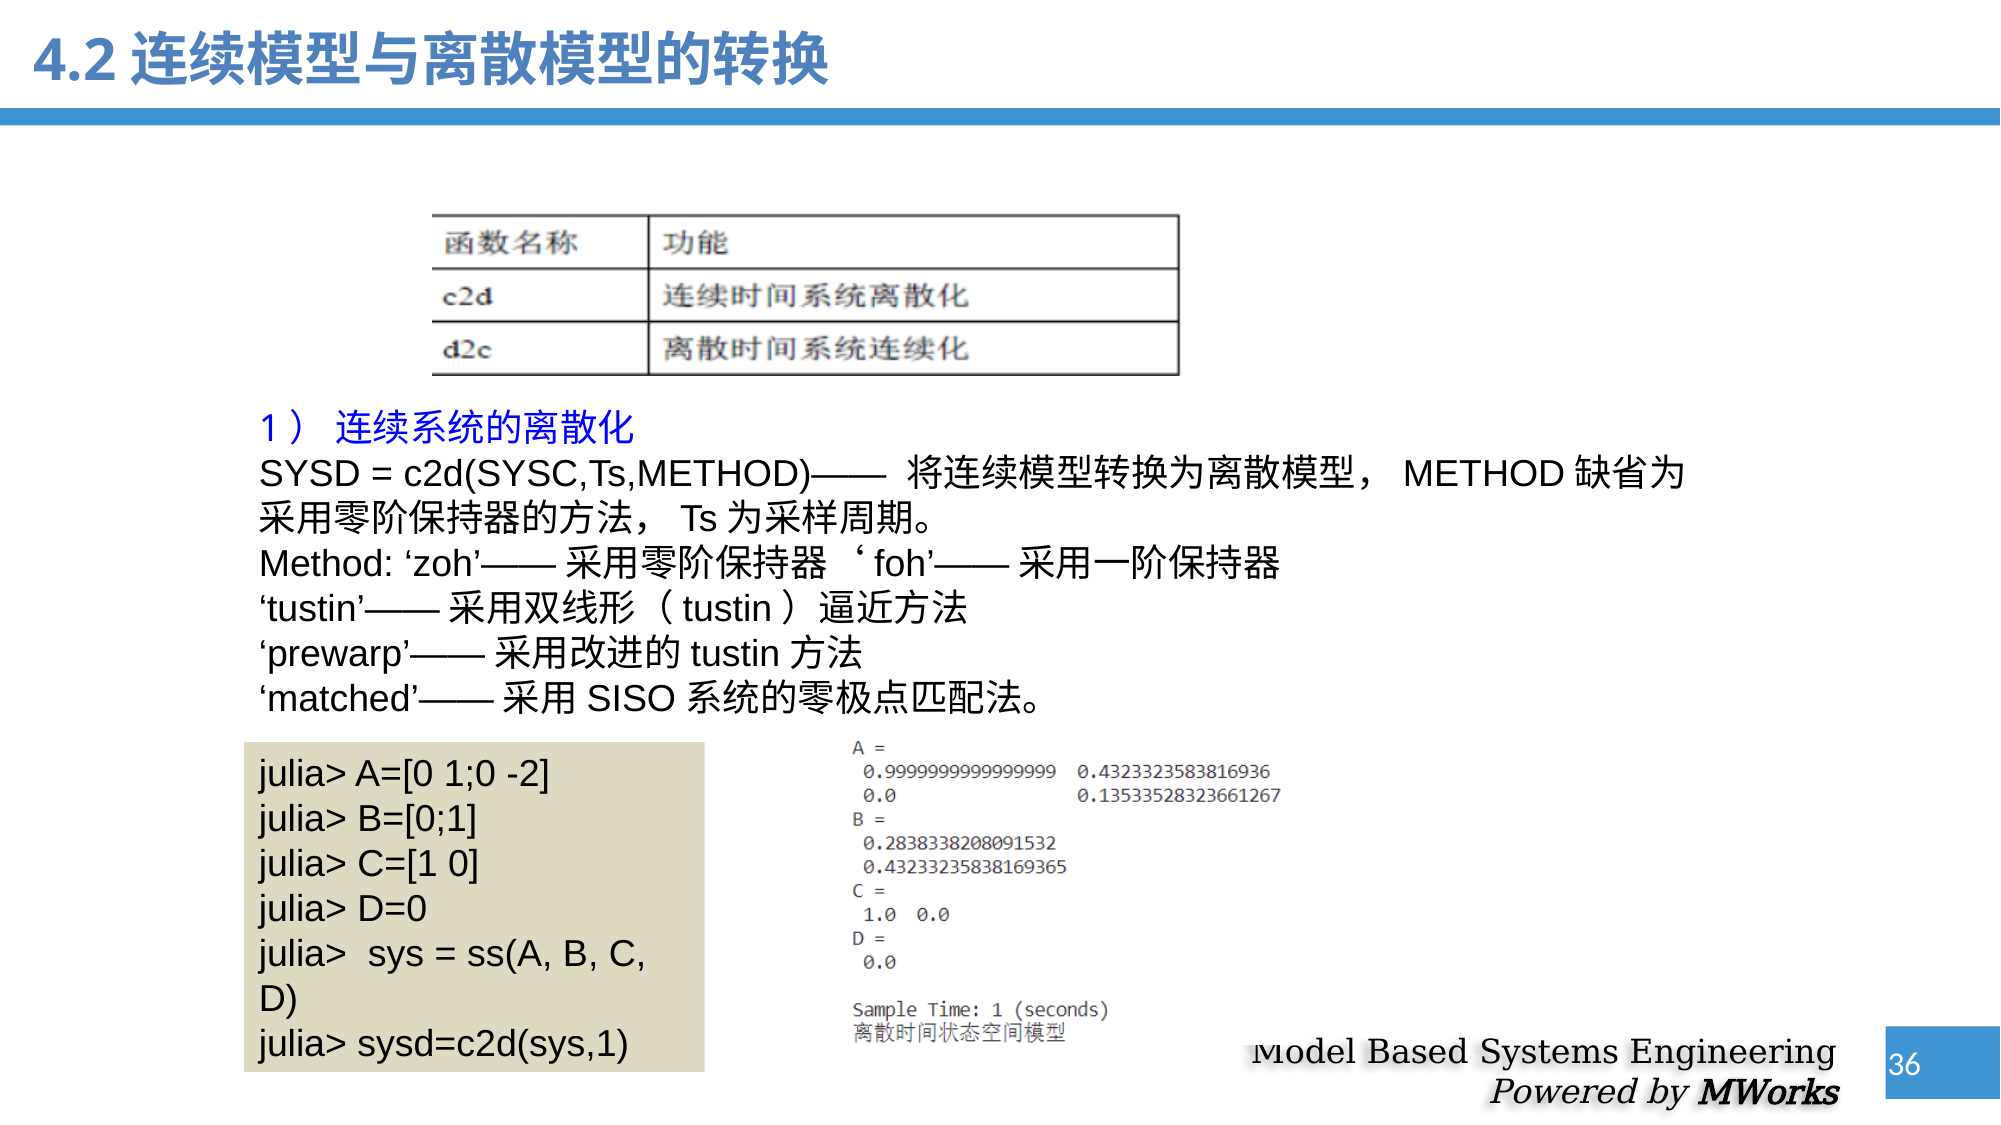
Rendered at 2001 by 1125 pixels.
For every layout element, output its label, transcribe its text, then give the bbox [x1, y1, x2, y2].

text_box 1） 连续系统的离散化 SYSD = c2d(SYSC,Ts,METHOD)—— 将连续模型转换为离散模型，METHOD缺省为采用零阶保持器的方法，Ts为采样周期。 Method: ‘zoh’——采用零阶保持器‘foh’——采用一阶保持器 ‘tustin’——采用双线形（tustin）逼近方法 ‘prewarp’——采用改进的tustin方法 ‘matched’——采用SISO系统的零极点匹配法。 [243, 397, 1708, 727]
picture [432, 207, 1206, 376]
picture [849, 740, 1296, 1045]
text_box 4.2连续模型与离散模型的转换 [18, 14, 1233, 99]
text_box julia> A=[0 1;0 -2] julia> B=[0;1] julia> C=[1 0] julia> D=0 julia> sys = ss(A, B, C, D) julia> sysd=c2d(sys,1) [244, 742, 705, 1072]
